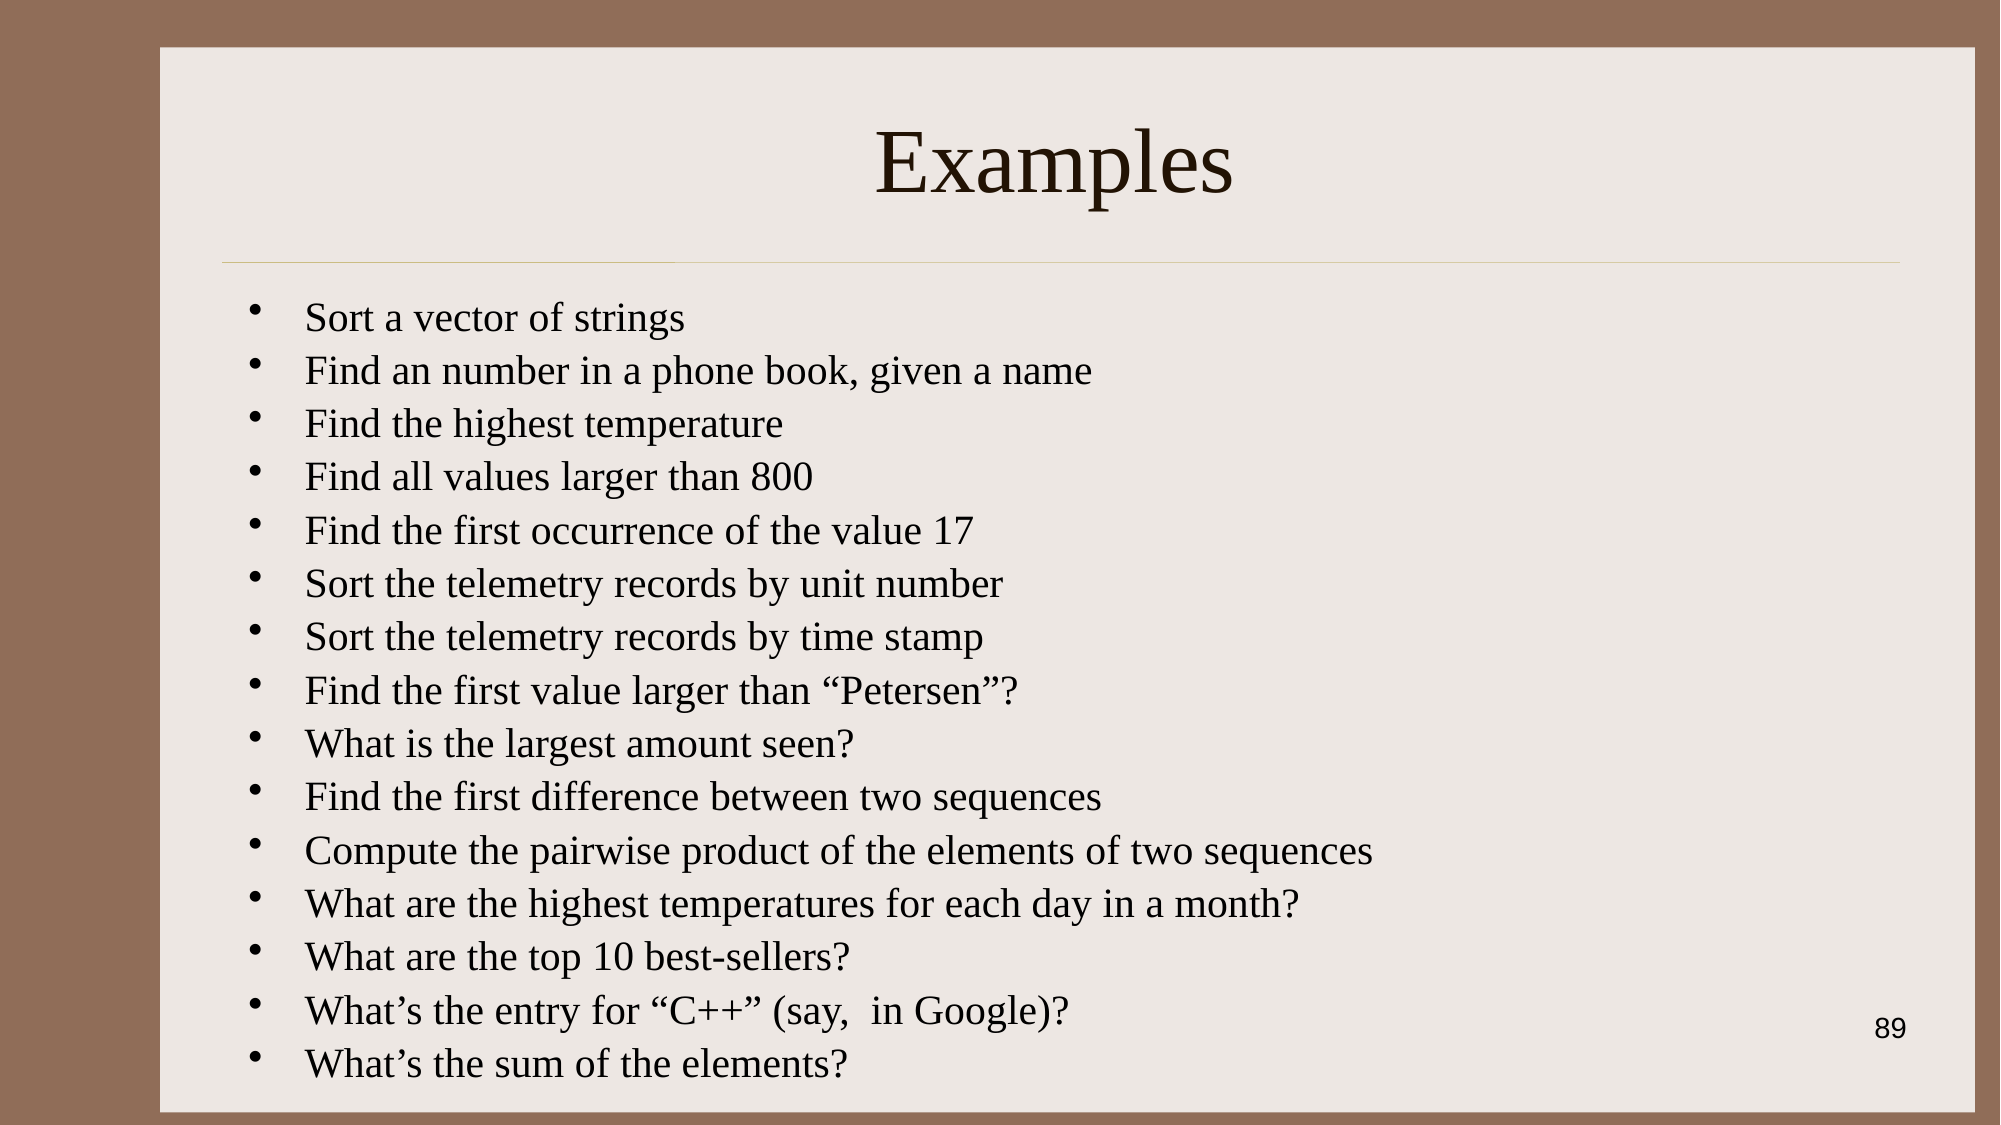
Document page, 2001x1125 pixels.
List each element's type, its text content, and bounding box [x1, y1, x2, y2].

title Examples [233, 62, 1900, 250]
slide_number 89 [1505, 1001, 1922, 1077]
list Sort a vector of strings Find an number in a phone book, given a name Find the highest temperature Find all values larger than 800 Find the first occurrence of the value 17 Sort the telemetry records by unit number Sort the telemetry records by time stamp Find the first value larger than “Petersen”? What is the largest amount seen? Find the first difference between two sequences Compute the pairwise product of the elements of two sequences What are the highest temperatures for each day in a month? What are the top 10 best-sellers? What’s the entry for “C++” (say, in Google)? What’s the sum of the elements? [233, 287, 1900, 963]
